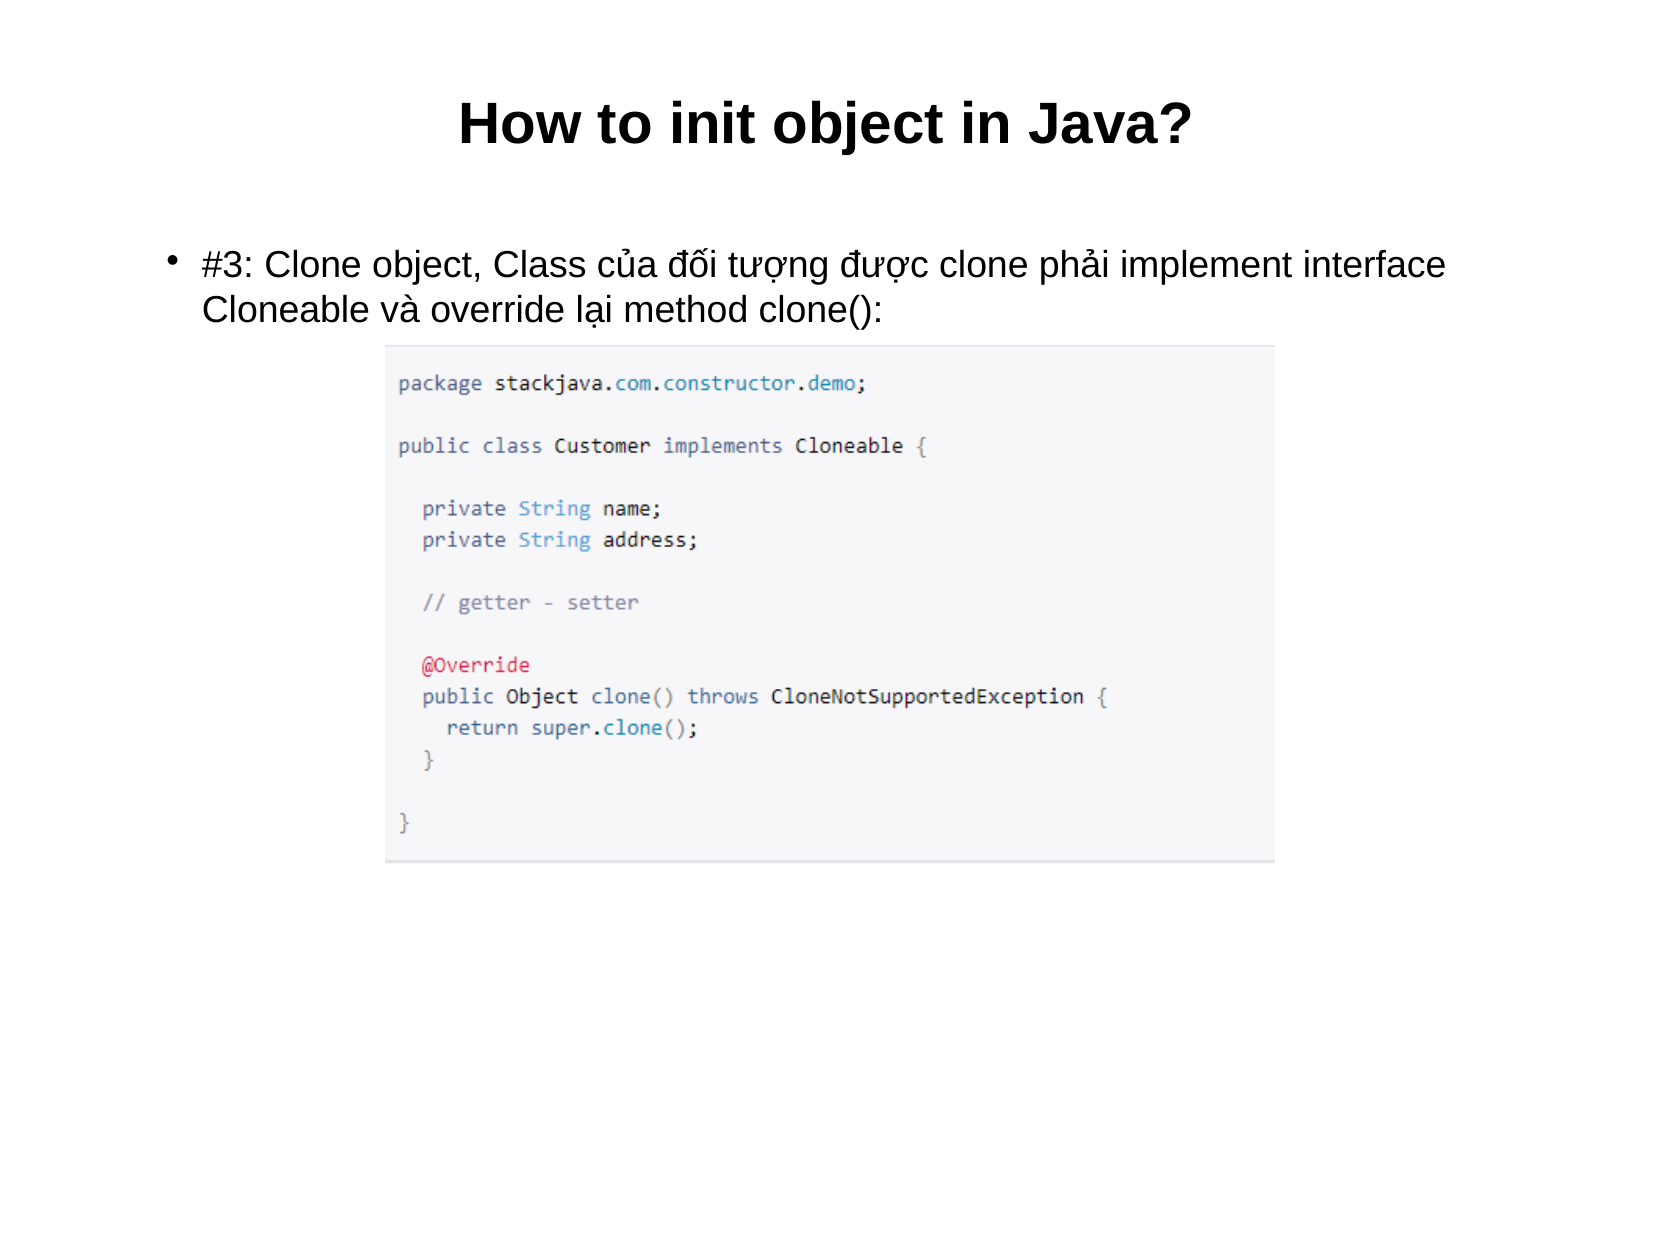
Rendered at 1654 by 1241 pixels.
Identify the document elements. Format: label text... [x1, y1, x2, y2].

picture [385, 345, 1276, 865]
text_box #3: Clone object, Class của đối tượng được clone phải implement interface Cloneable và override lại method clone(): [151, 232, 1605, 338]
text_box How to init object in Java? [82, 74, 1571, 155]
